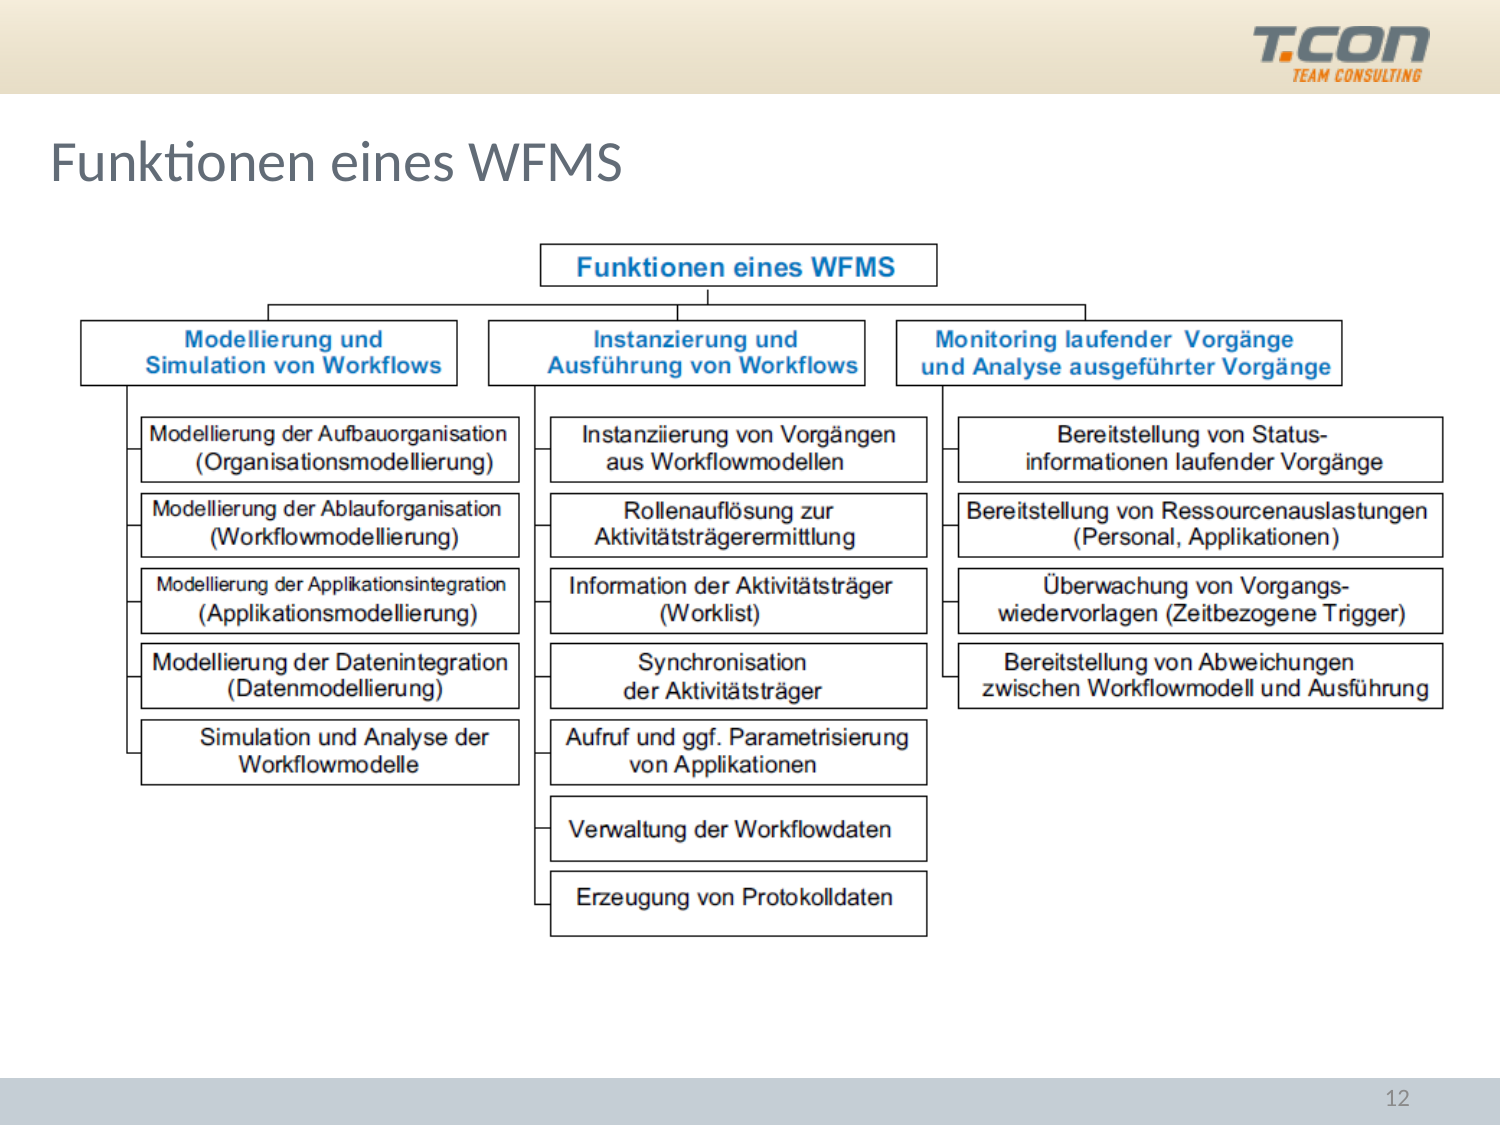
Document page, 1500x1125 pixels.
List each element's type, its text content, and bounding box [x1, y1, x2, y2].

slide_number 12 [1074, 1066, 1425, 1125]
title Funktionen eines WFMS [35, 93, 1500, 223]
picture [1253, 26, 1430, 82]
picture [52, 224, 1474, 963]
